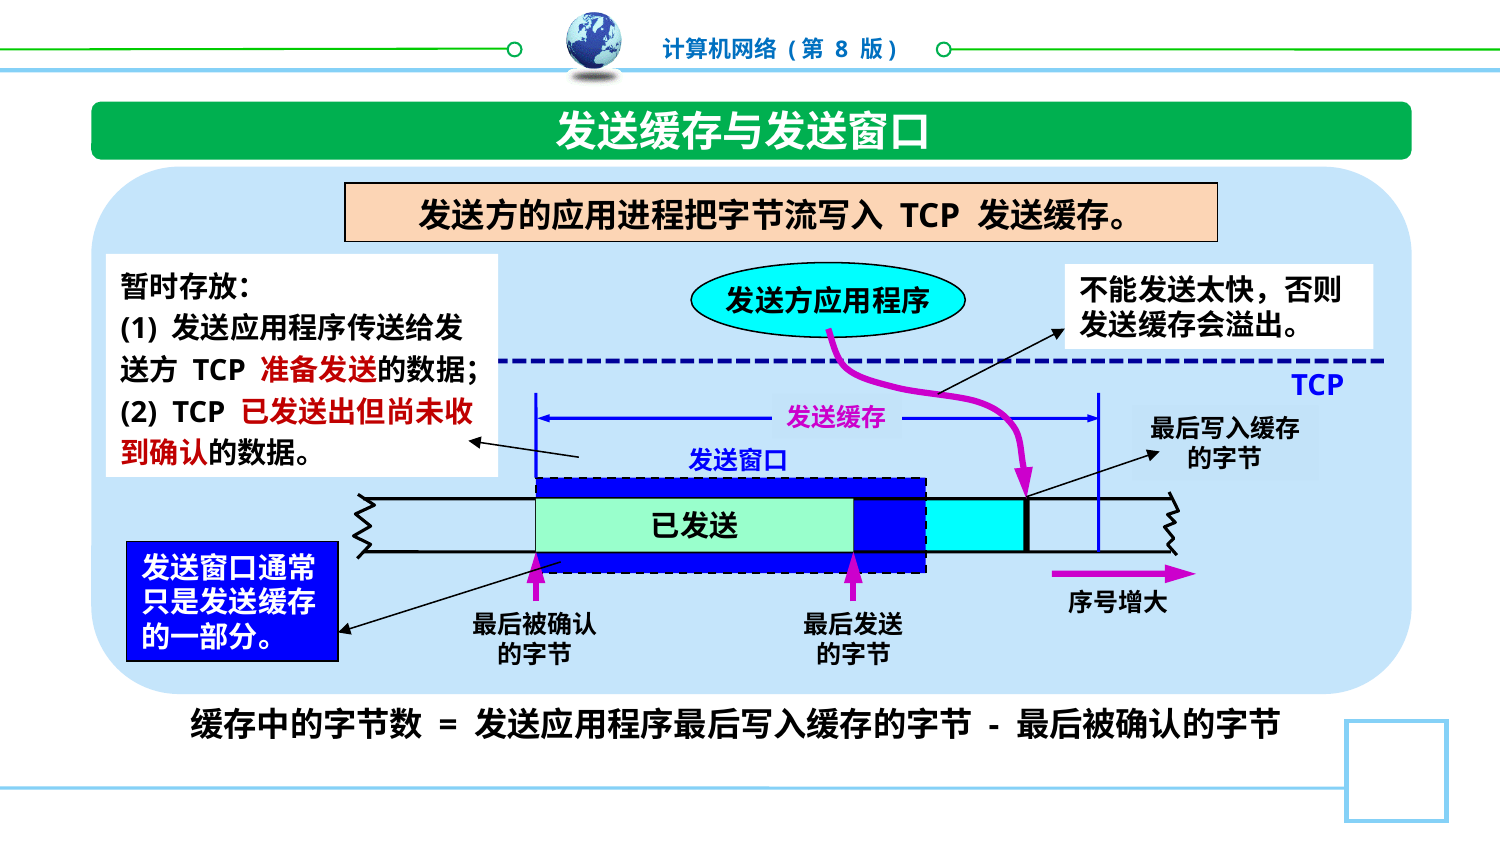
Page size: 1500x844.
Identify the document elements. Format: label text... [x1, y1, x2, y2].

text_box 发送方的应用进程把字节流写入 TCP 发送缓存。 [344, 182, 1218, 242]
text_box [126, 541, 561, 663]
picture [564, 10, 623, 87]
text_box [353, 262, 1385, 677]
text_box [89, 164, 1414, 697]
text_box 缓存中的字节数 = 发送应用程序最后写入缓存的字节 - 最后被确认的字节 [163, 695, 1310, 750]
text_box [91, 101, 541, 160]
text_box 发送缓存与发送窗口 [541, 97, 956, 163]
text_box [956, 101, 1412, 160]
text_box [937, 263, 1374, 395]
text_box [1025, 405, 1319, 497]
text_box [105, 253, 580, 480]
